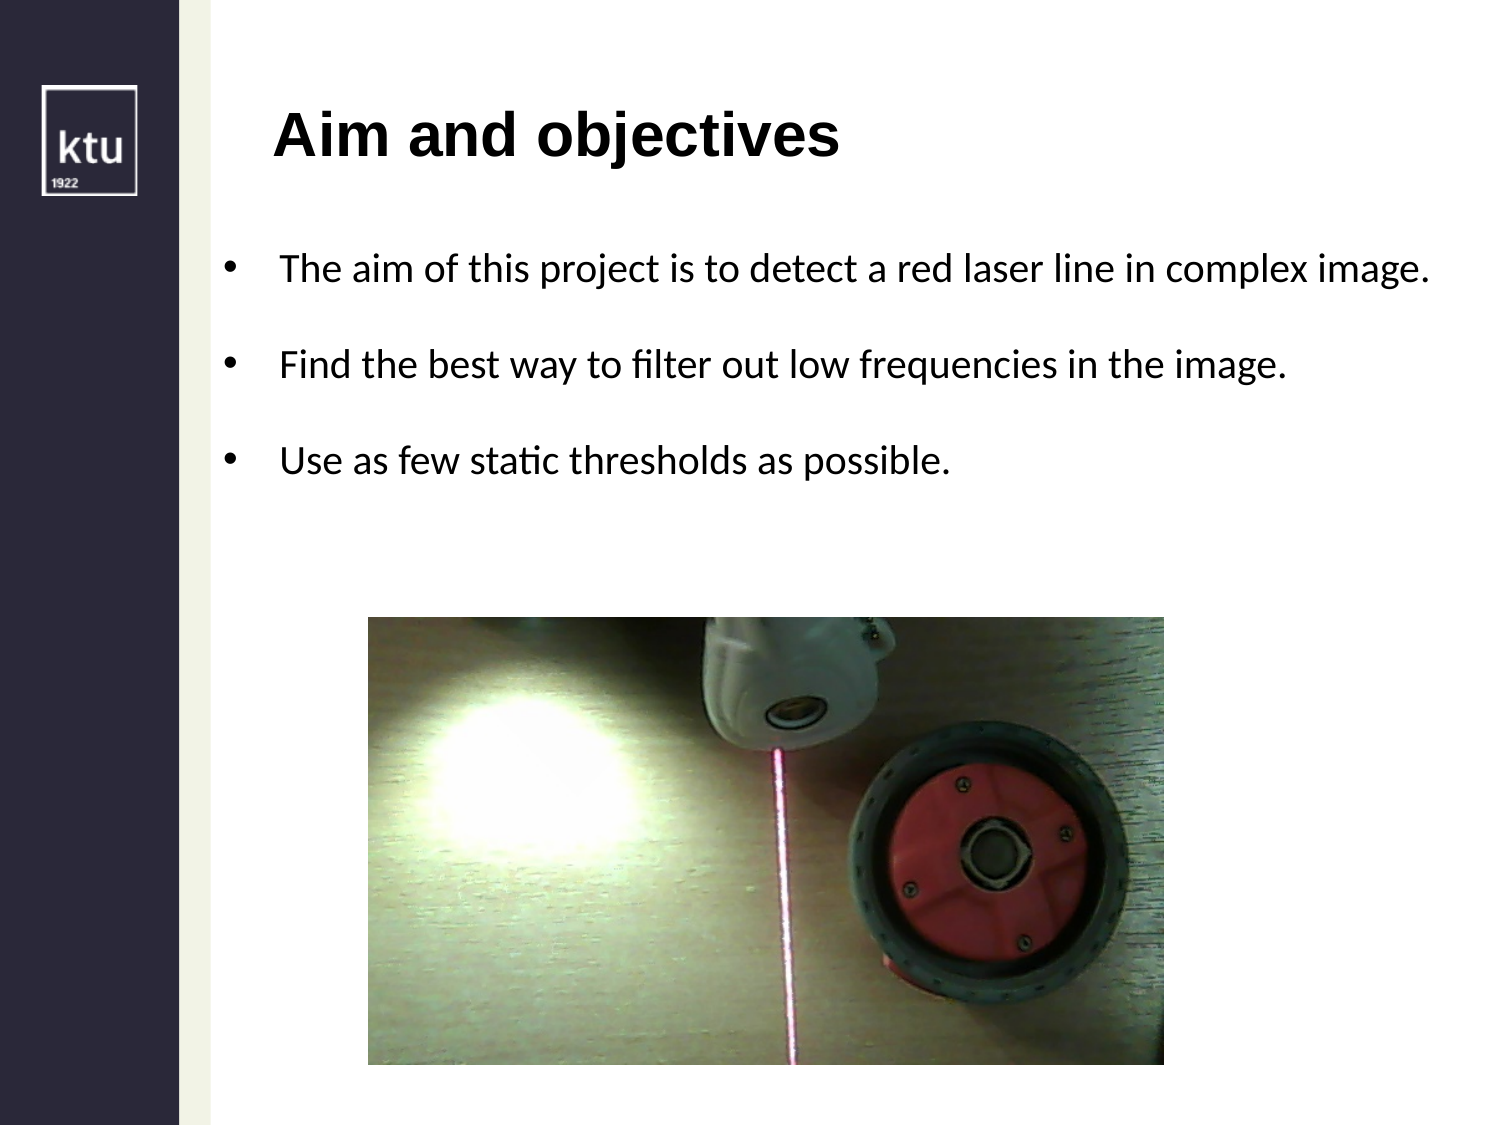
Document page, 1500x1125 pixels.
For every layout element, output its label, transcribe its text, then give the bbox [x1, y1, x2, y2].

list The aim of this project is to detect a red laser line in complex image. Find the best way to filter out low frequencies in the image. Use as few static thresholds as possible. [223, 216, 1456, 940]
list Aim and objectives [272, 99, 1384, 213]
picture [368, 617, 1164, 1065]
